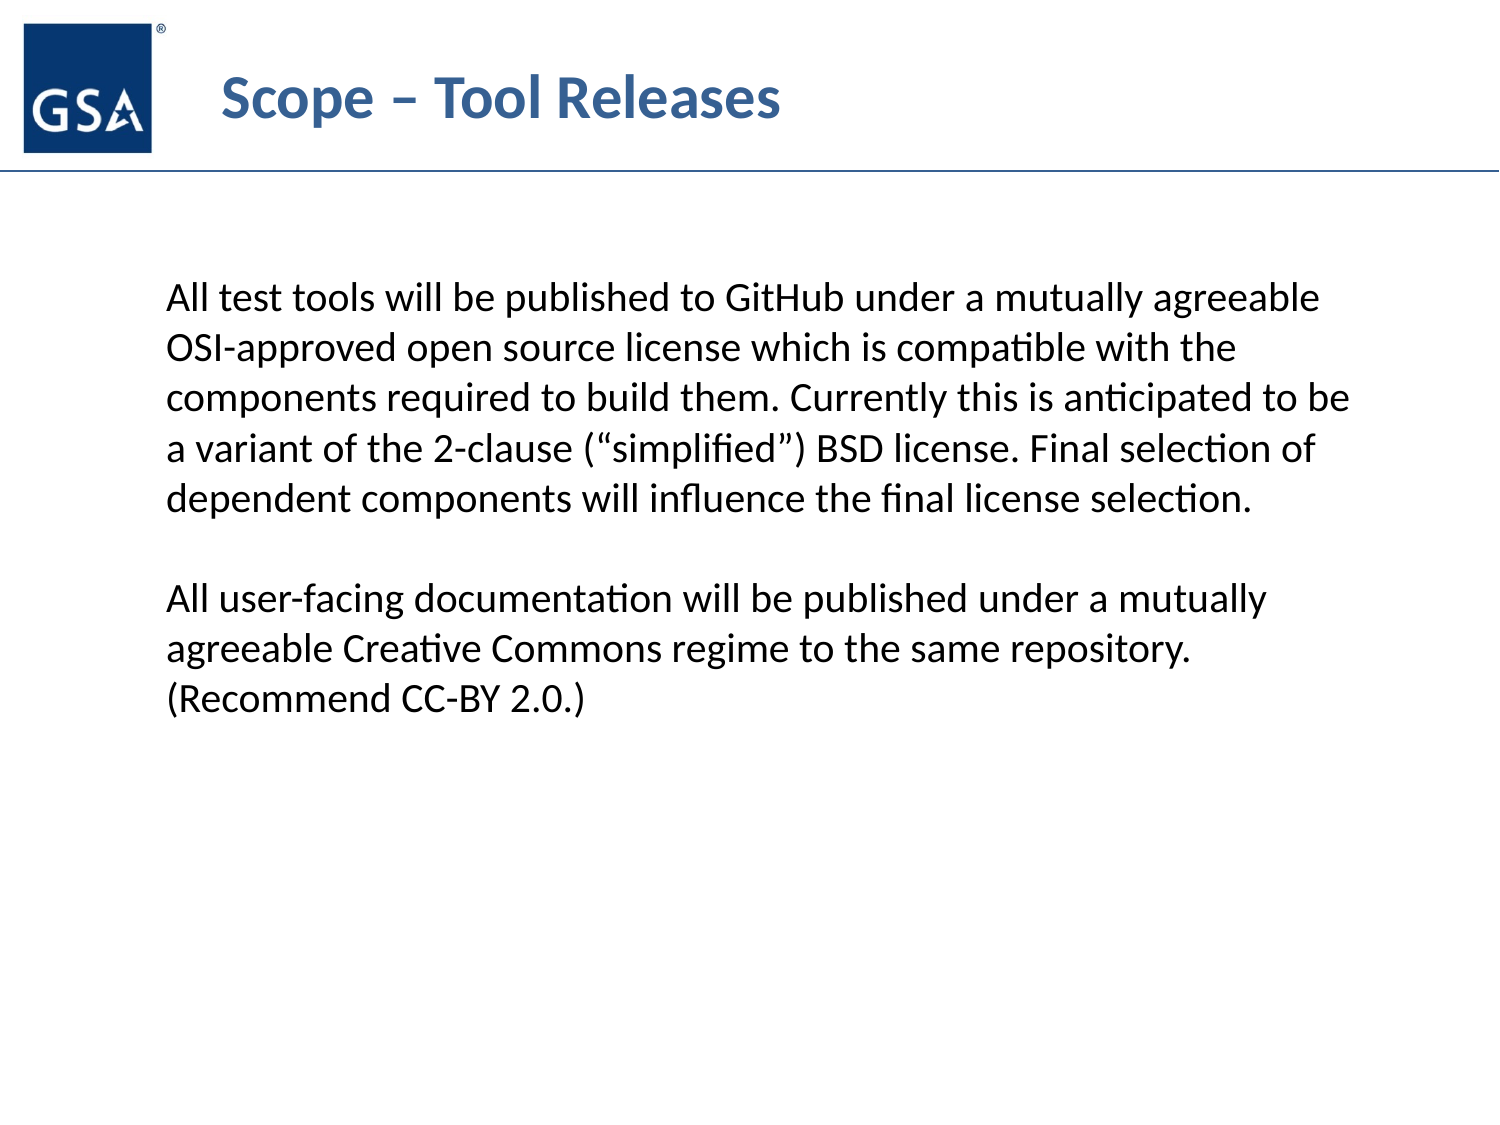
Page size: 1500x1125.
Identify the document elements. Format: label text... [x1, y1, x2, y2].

text_box All test tools will be published to GitHub under a mutually agreeable OSI-approved open source license which is compatible with the components required to build them. Currently this is anticipated to be a variant of the 2-clause (“simplified”) BSD license. Final selection of dependent components will influence the final license selection. All user-facing documentation will be published under a mutually agreeable Creative Commons regime to the same repository. (Recommend CC-BY 2.0.) [151, 262, 1383, 728]
picture [22, 15, 167, 161]
title Scope – Tool Releases [206, 0, 1425, 188]
